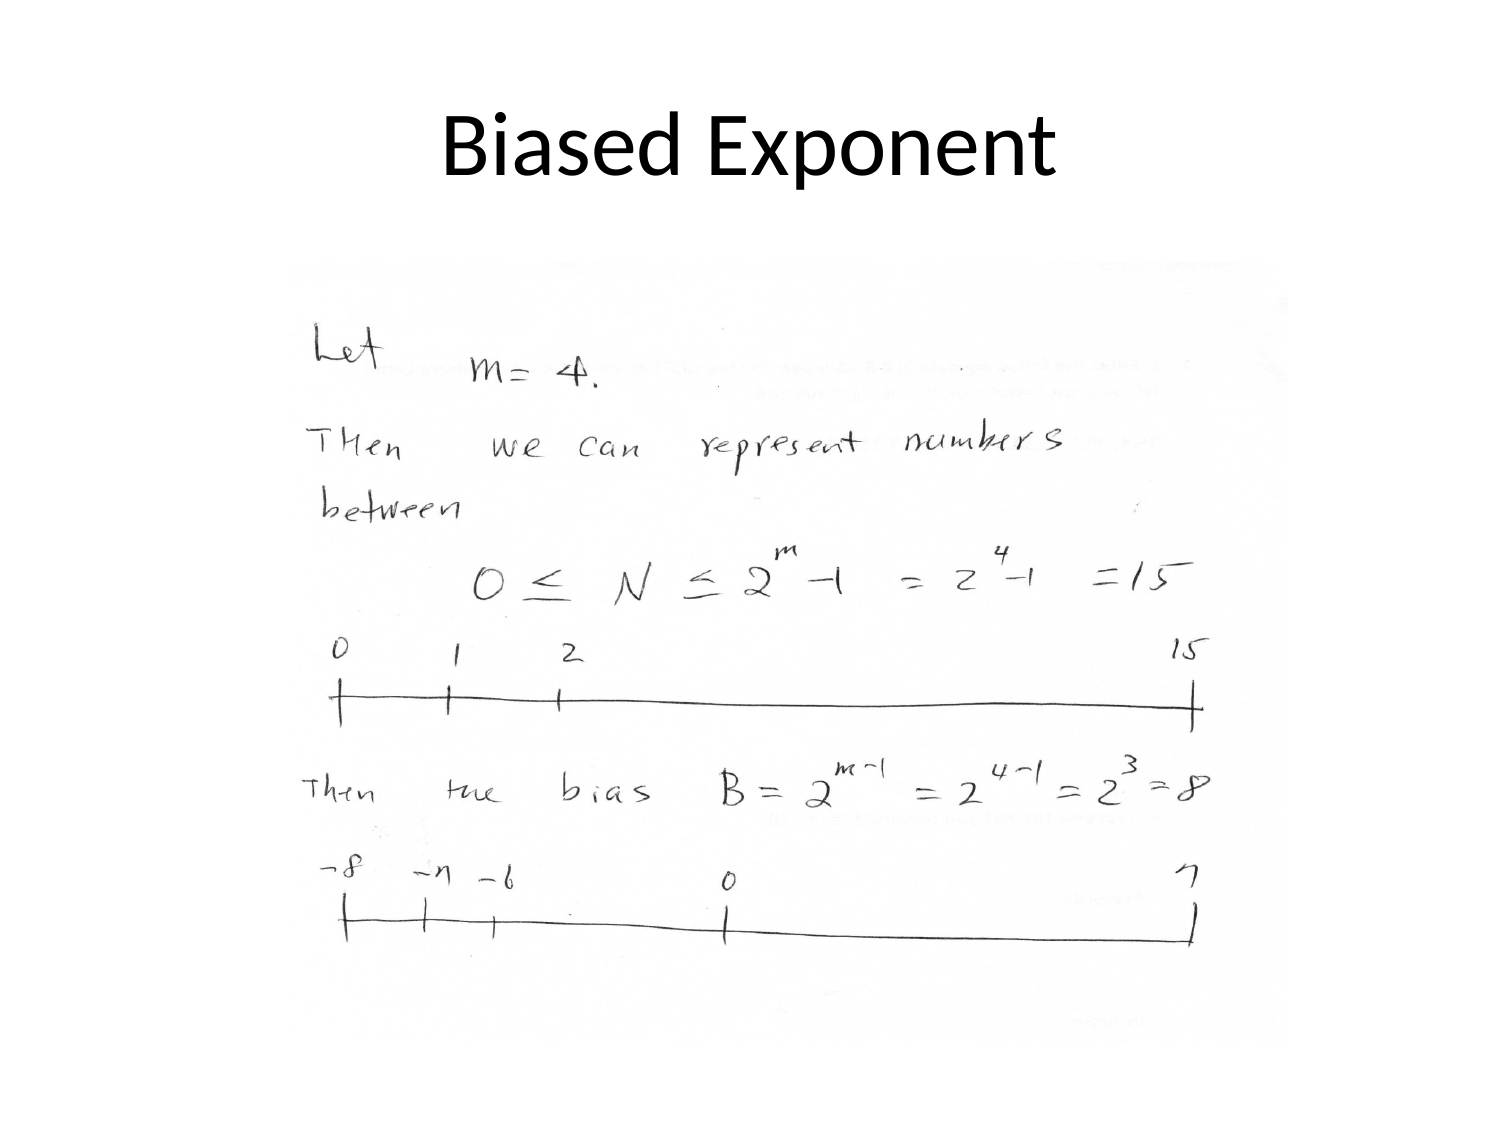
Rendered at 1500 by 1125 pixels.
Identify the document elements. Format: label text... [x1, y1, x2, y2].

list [287, 262, 1288, 1043]
title Biased Exponent [75, 45, 1425, 233]
